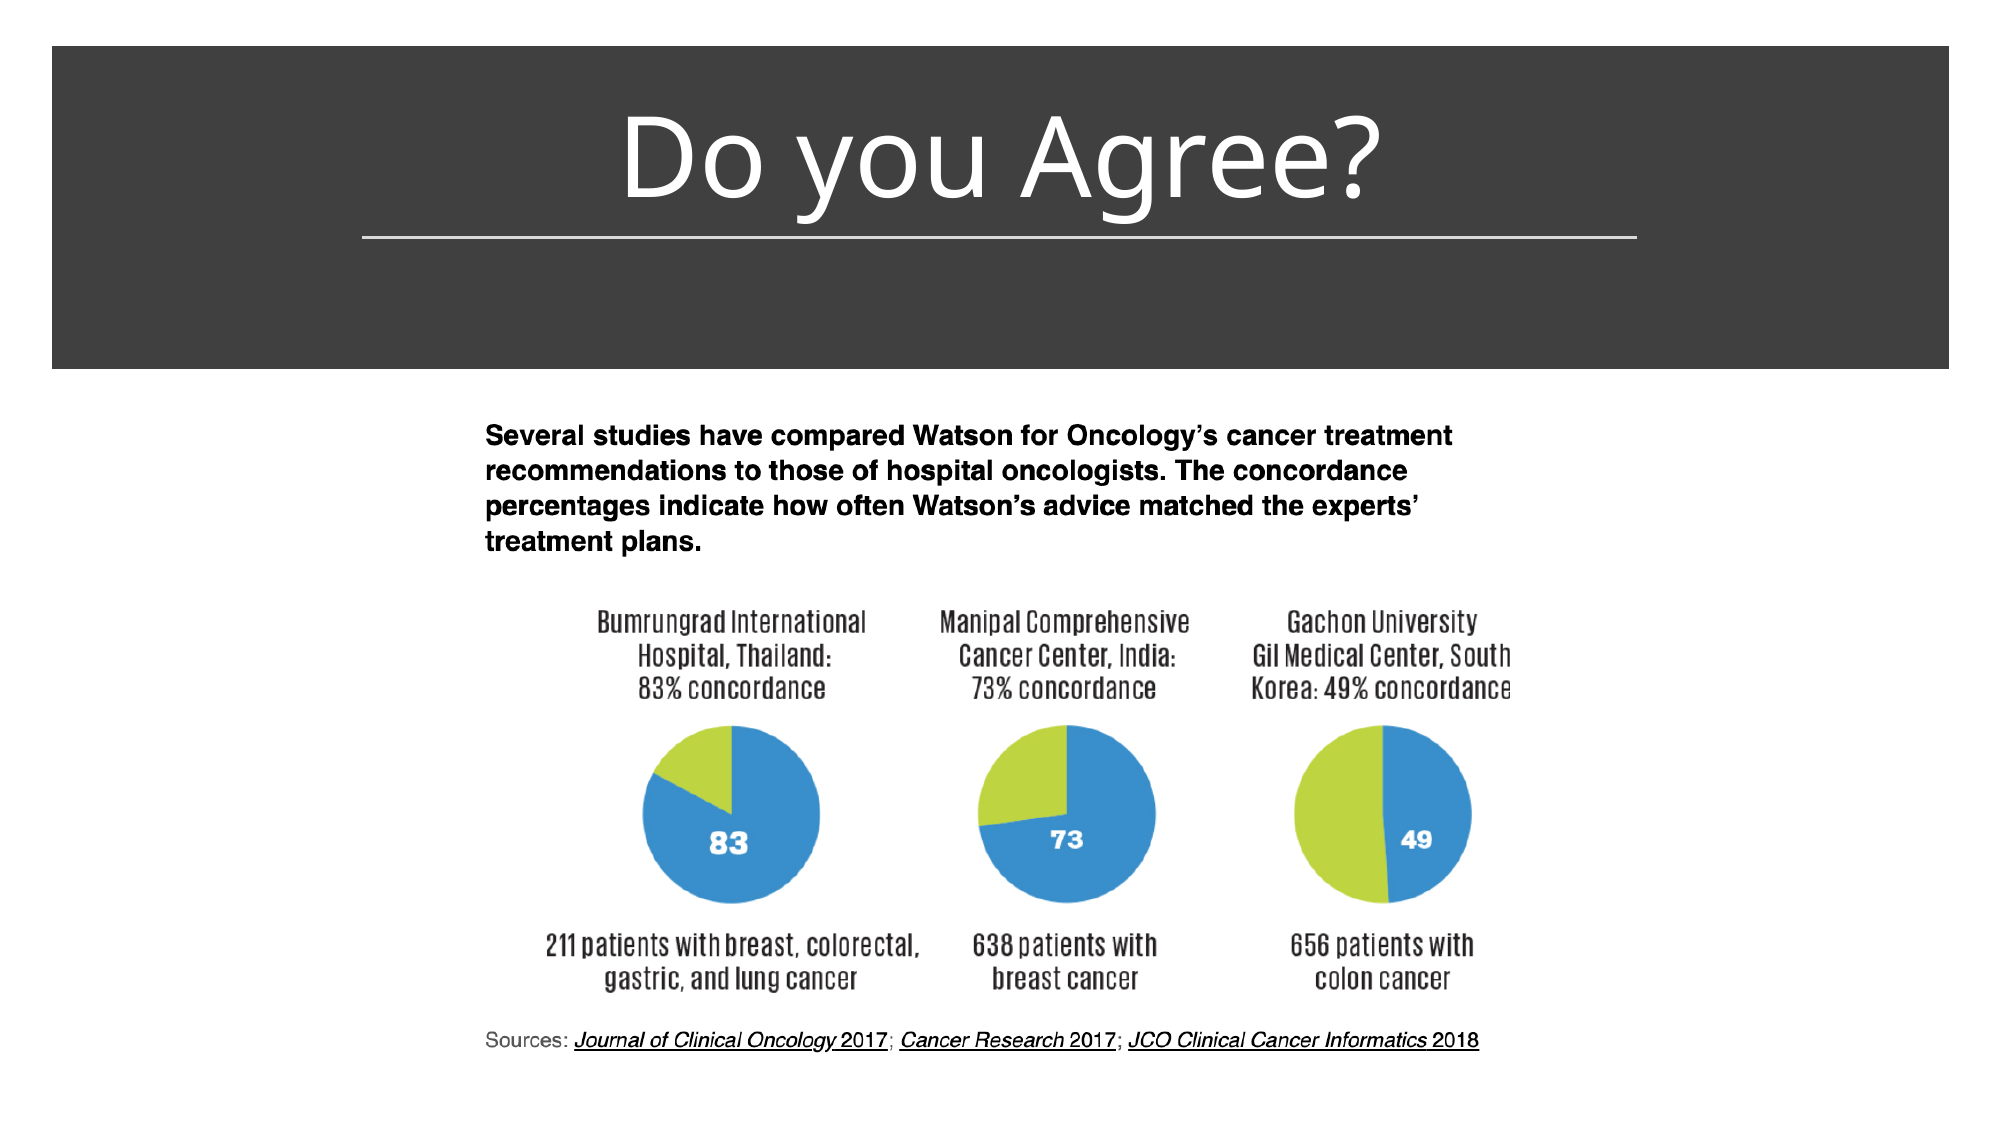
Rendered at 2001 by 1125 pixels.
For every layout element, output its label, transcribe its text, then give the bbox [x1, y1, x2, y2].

text_box [61, 55, 1939, 360]
title Do you Agree? [86, 76, 1914, 230]
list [481, 411, 1510, 1068]
